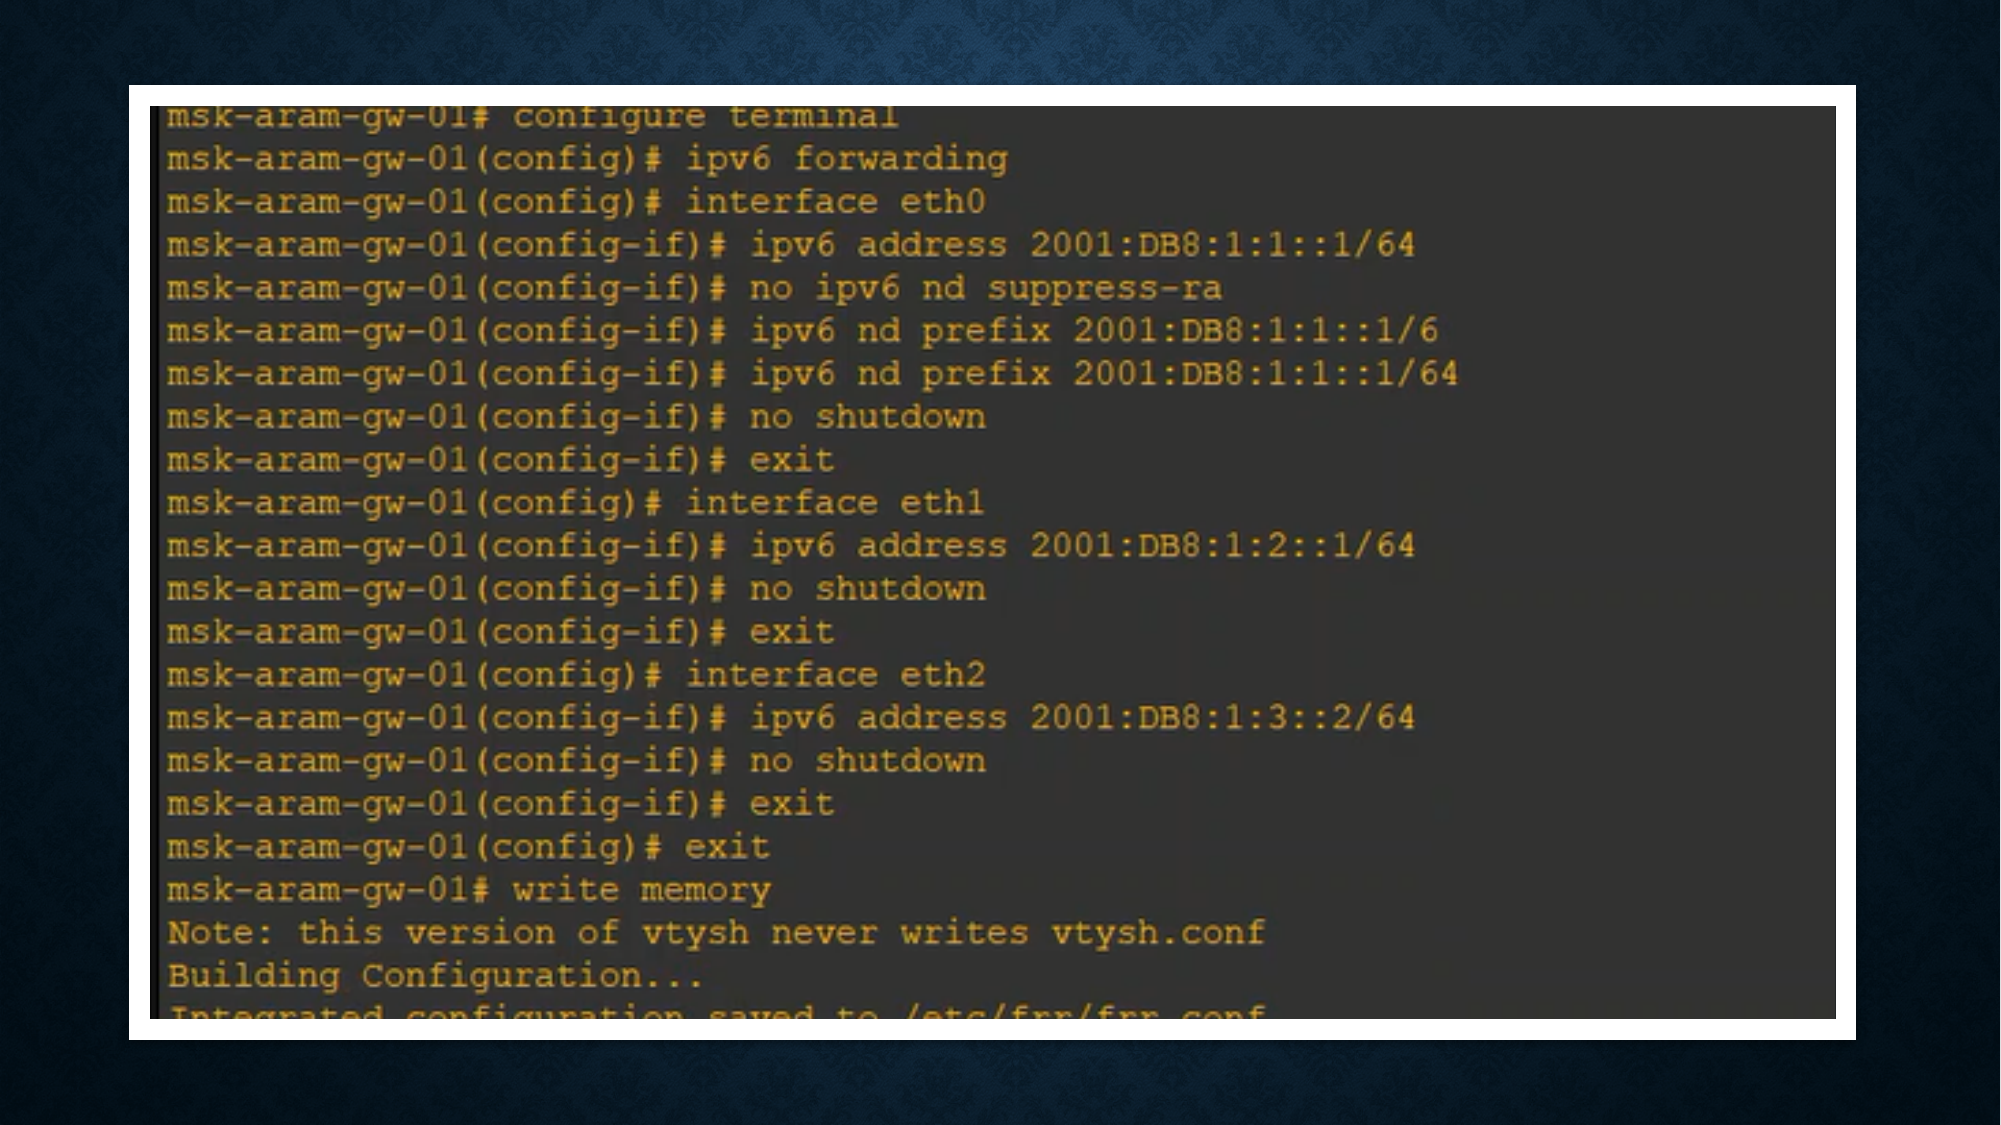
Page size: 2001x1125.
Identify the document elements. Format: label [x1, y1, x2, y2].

picture [149, 104, 1837, 1020]
